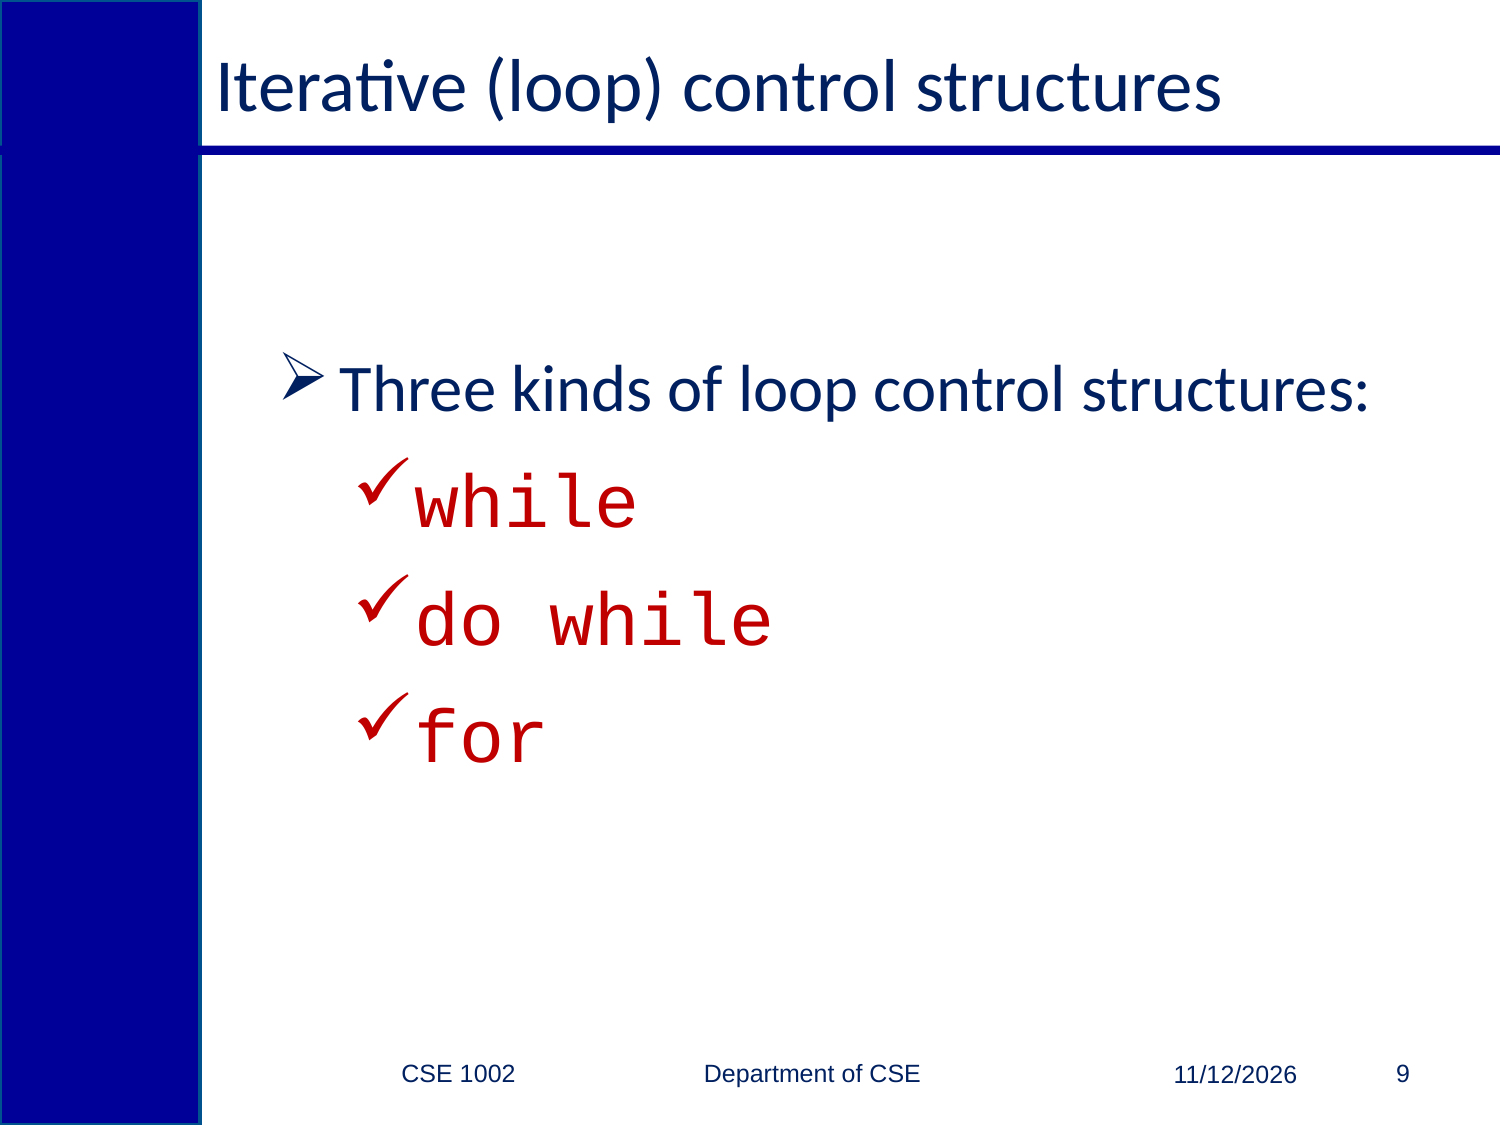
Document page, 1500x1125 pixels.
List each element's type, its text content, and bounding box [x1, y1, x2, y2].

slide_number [1050, 1043, 1313, 1104]
footer CSE 1002 Department of CSE [212, 1042, 938, 1103]
title Iterative (loop) control structures [200, 24, 1375, 138]
slide_number 9 [1312, 1042, 1425, 1103]
list Three kinds of loop control structures: while do while for [262, 337, 1425, 1005]
